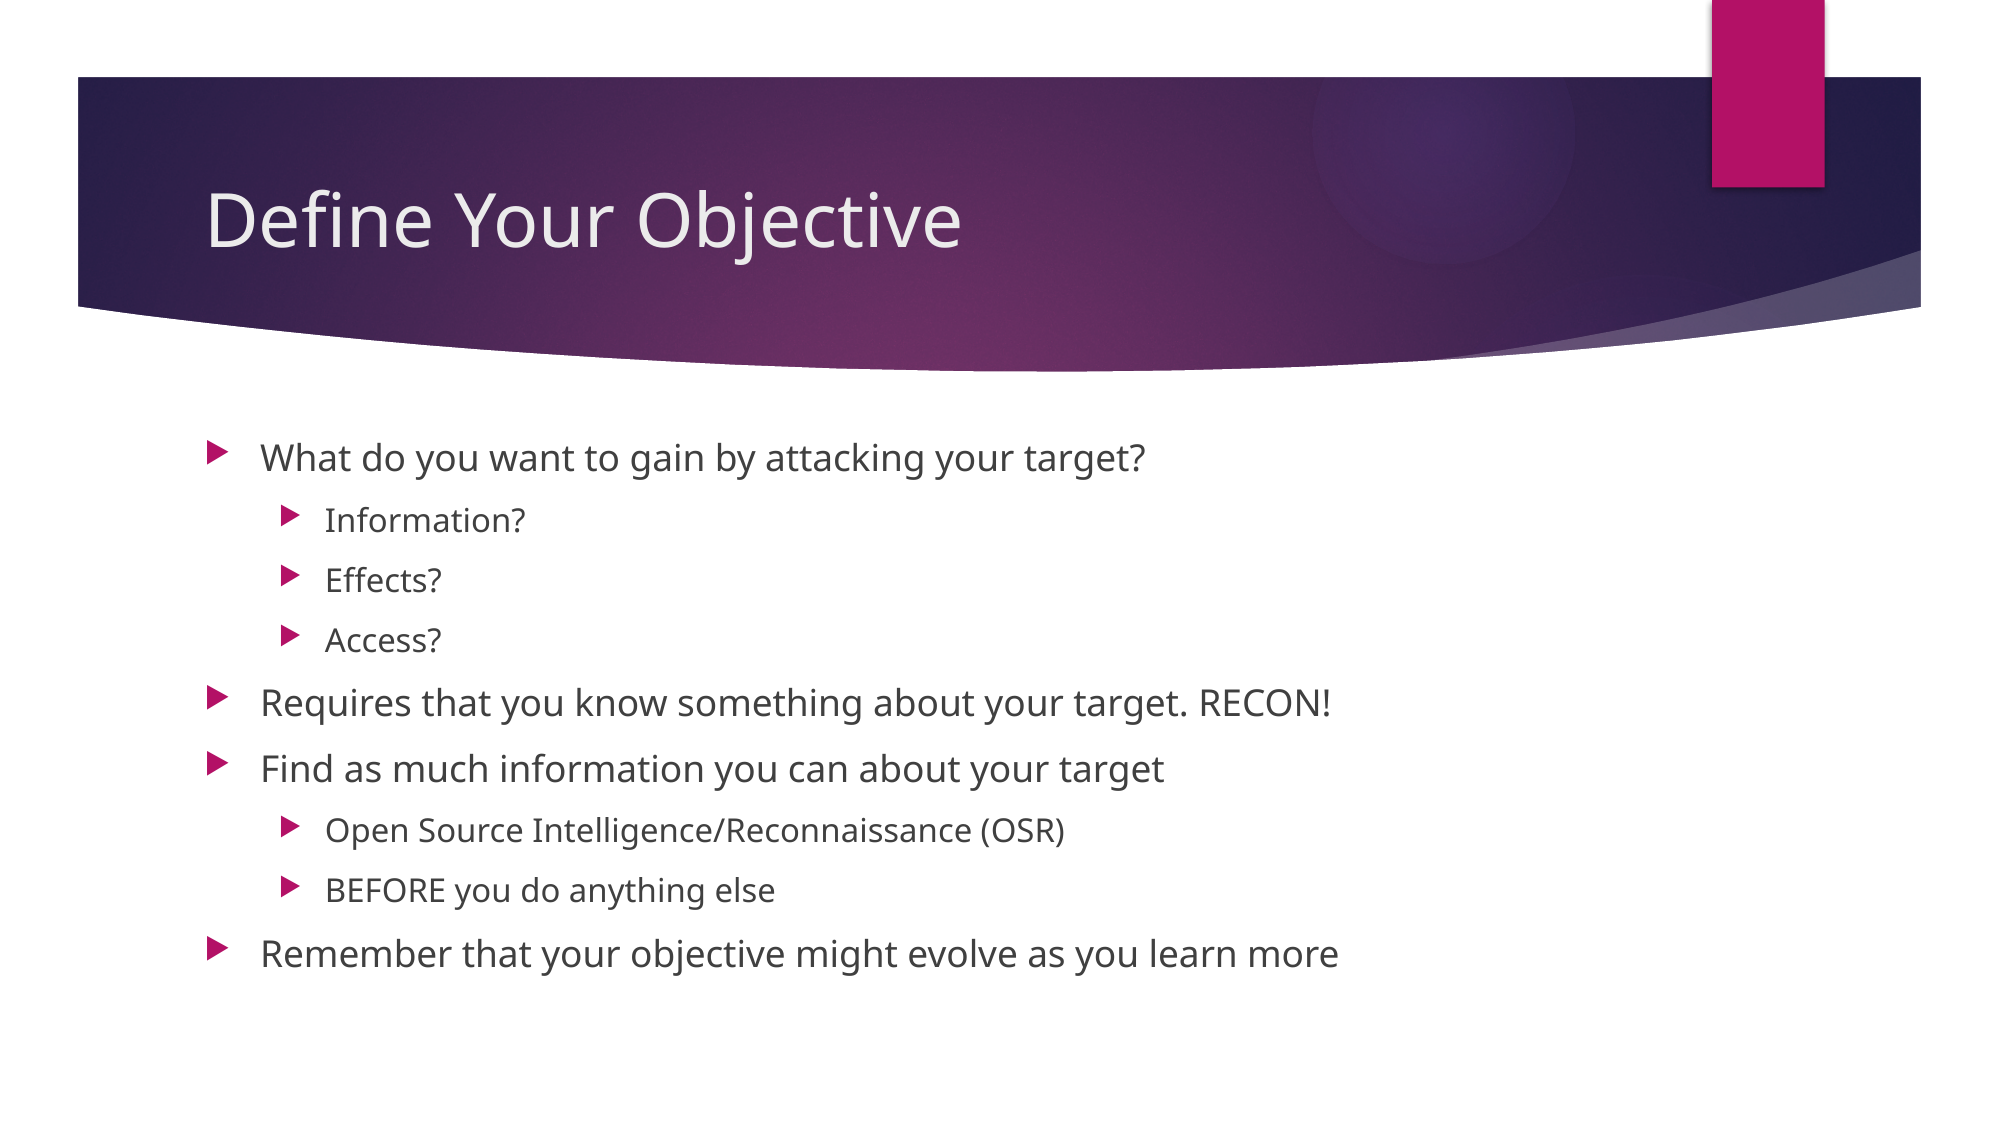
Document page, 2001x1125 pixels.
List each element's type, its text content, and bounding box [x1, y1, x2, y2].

list What do you want to gain by attacking your target? Information? Effects? Access? Requires that you know something about your target. RECON! Find as much information you can about your target Open Source Intelligence/Reconnaissance (OSR) BEFORE you do anything else Remember that your objective might evolve as you learn more [189, 427, 1638, 988]
title Define Your Objective [189, 159, 1627, 276]
